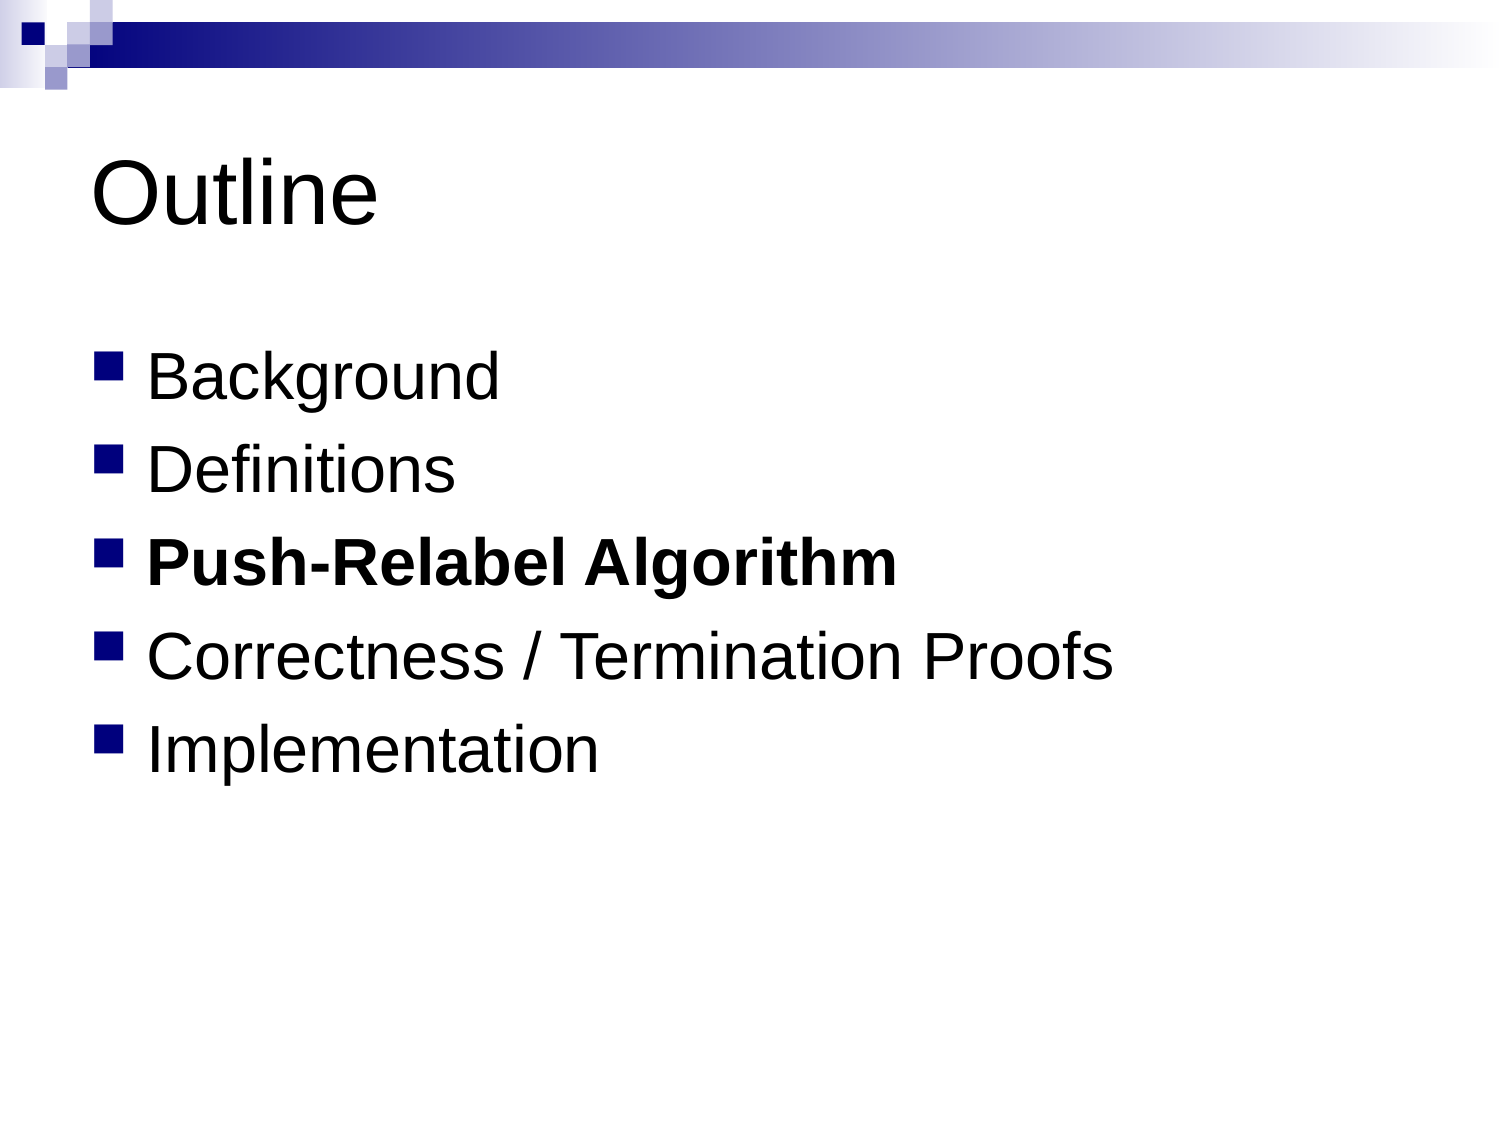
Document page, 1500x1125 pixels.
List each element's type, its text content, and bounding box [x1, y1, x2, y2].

title Outline [74, 74, 1426, 301]
list Background Definitions Push-Relabel Algorithm Correctness / Termination Proofs Implementation [74, 324, 1426, 963]
